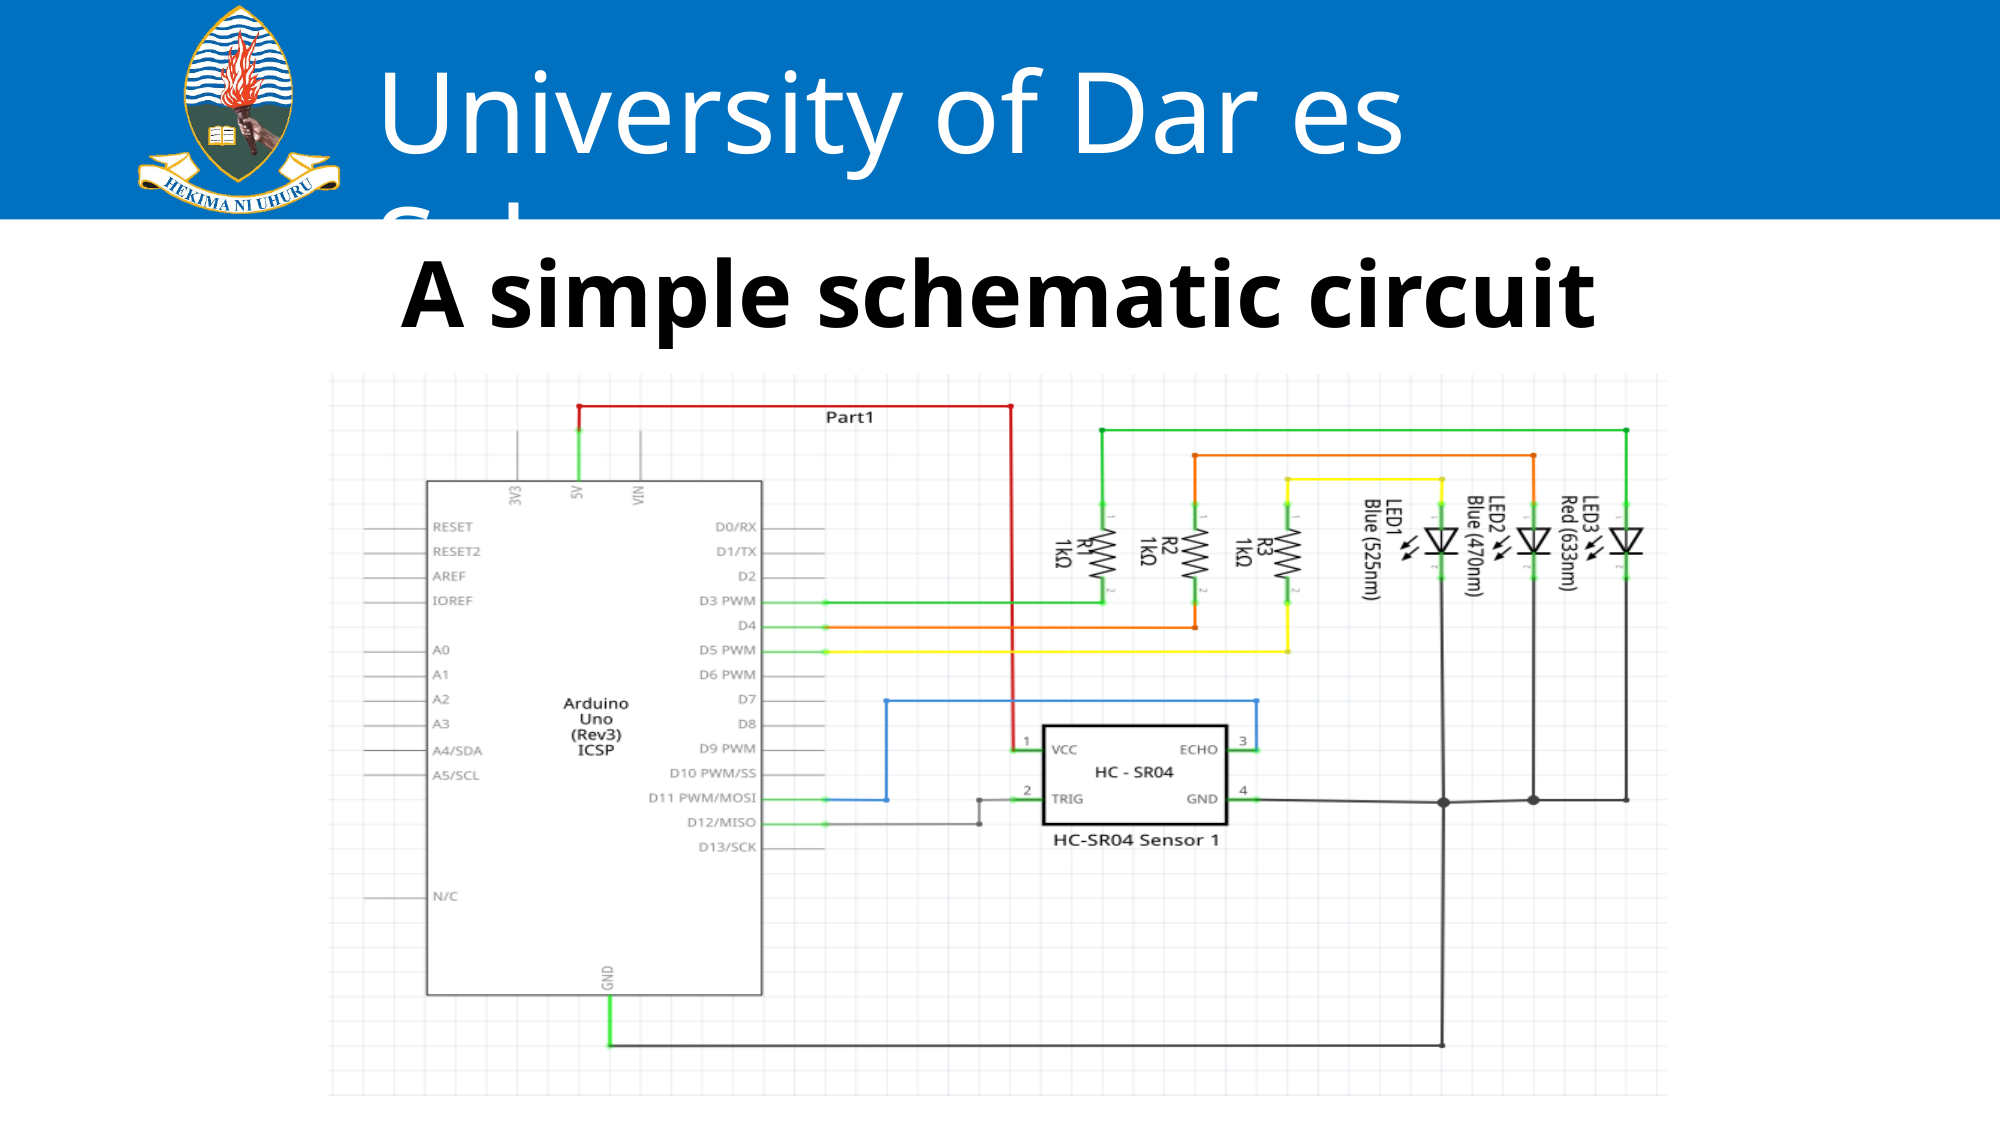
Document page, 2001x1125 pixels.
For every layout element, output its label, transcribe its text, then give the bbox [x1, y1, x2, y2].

picture [137, 3, 341, 216]
picture [328, 374, 1667, 1096]
title A simple schematic circuit [137, 227, 1863, 367]
